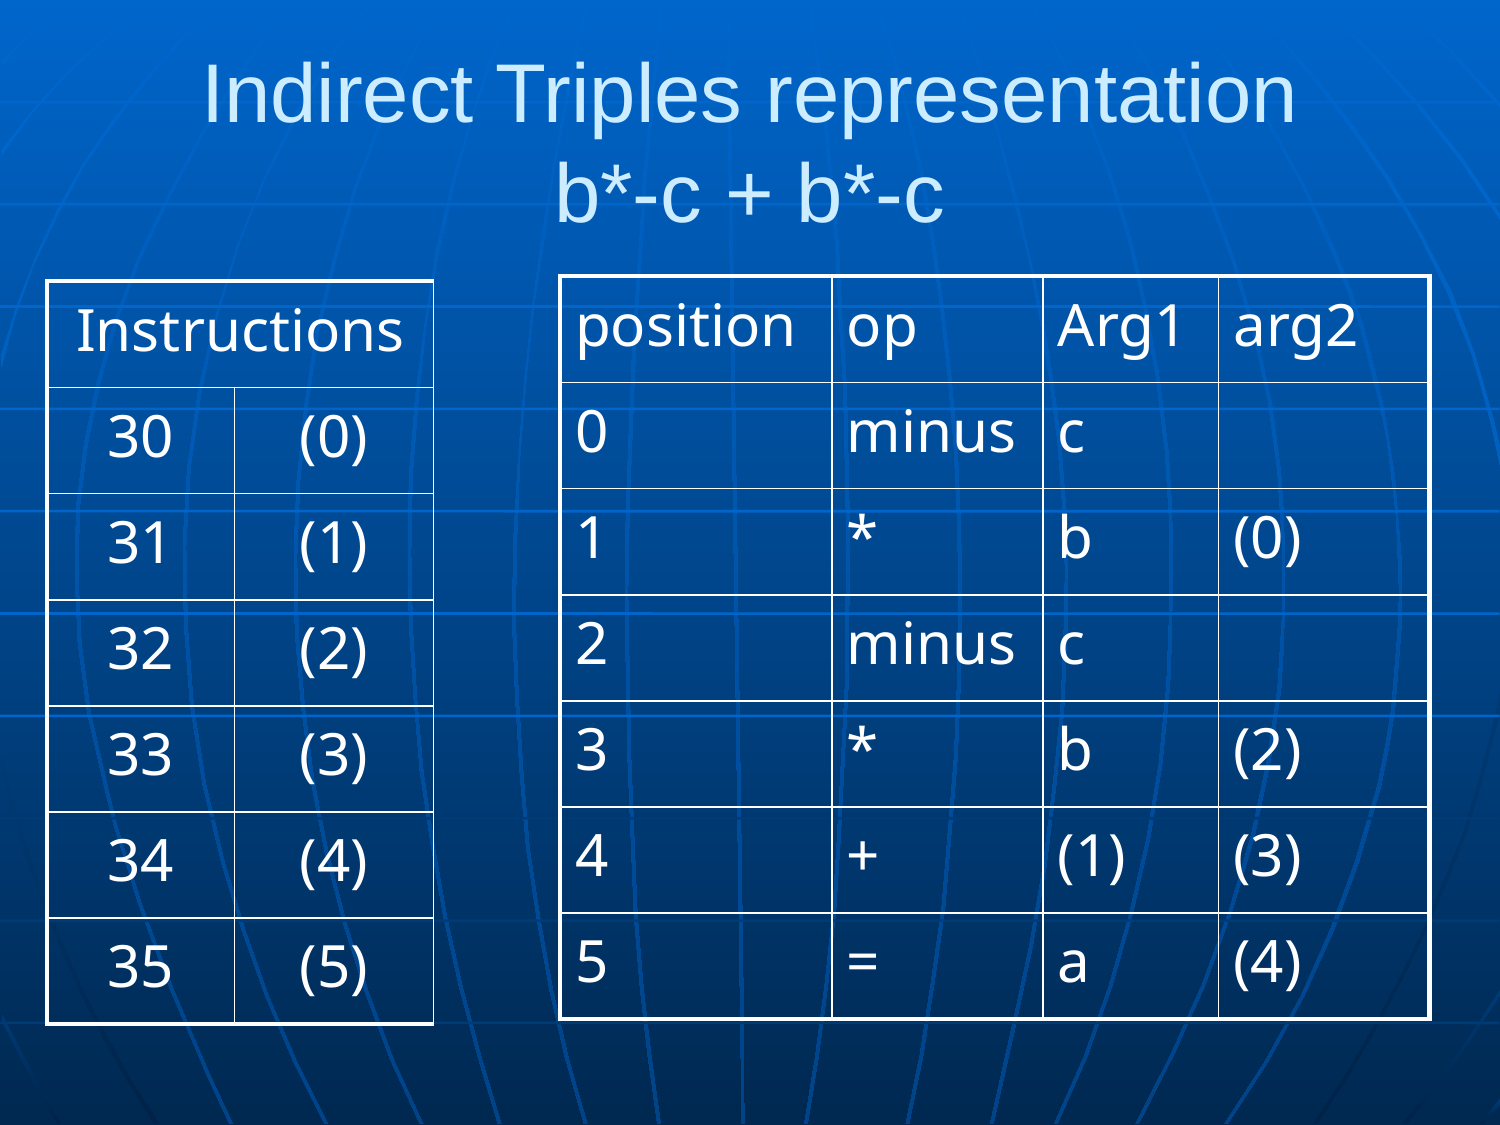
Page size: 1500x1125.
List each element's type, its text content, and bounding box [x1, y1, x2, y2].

table_header Instructions [49, 283, 433, 387]
table_header position [562, 278, 831, 382]
table_header op [833, 278, 1042, 382]
table_cell 33 [49, 707, 234, 811]
table_cell (1) [1044, 808, 1218, 912]
table_cell minus [833, 596, 1042, 700]
table_cell b [1044, 702, 1218, 806]
table_cell * [833, 489, 1042, 594]
table_cell minus [833, 383, 1042, 488]
table_cell c [1044, 383, 1218, 488]
table_cell (2) [1219, 702, 1427, 806]
table_cell (4) [235, 813, 433, 917]
table_cell a [1044, 914, 1218, 1017]
table_cell c [1044, 596, 1218, 700]
table_cell 2 [562, 596, 831, 700]
table_cell + [833, 808, 1042, 912]
table_header Arg1 [1044, 278, 1218, 382]
table_cell * [833, 702, 1042, 806]
table_cell = [833, 914, 1042, 1017]
title Indirect Triples representation b*-c + b*-c [74, 45, 1426, 233]
table_cell 32 [49, 601, 234, 705]
table_cell 34 [49, 813, 234, 917]
table_cell (2) [235, 601, 433, 705]
table_cell 30 [49, 388, 234, 493]
table_cell (0) [1219, 489, 1427, 594]
table_cell 35 [49, 919, 234, 1022]
table_cell 1 [562, 489, 831, 594]
table_cell 3 [562, 702, 831, 806]
table_cell 0 [562, 383, 831, 488]
table_cell [1219, 596, 1427, 700]
table_cell (1) [235, 494, 433, 599]
table_cell b [1044, 489, 1218, 594]
table_cell (4) [1219, 914, 1427, 1017]
table_cell (0) [235, 388, 433, 493]
table_cell [1219, 383, 1427, 488]
table_cell 5 [562, 914, 831, 1017]
table_cell (5) [235, 919, 433, 1022]
table_cell (3) [1219, 808, 1427, 912]
table_cell (3) [235, 707, 433, 811]
table_cell 31 [49, 494, 234, 599]
table_header arg2 [1219, 278, 1427, 382]
table_cell 4 [562, 808, 831, 912]
